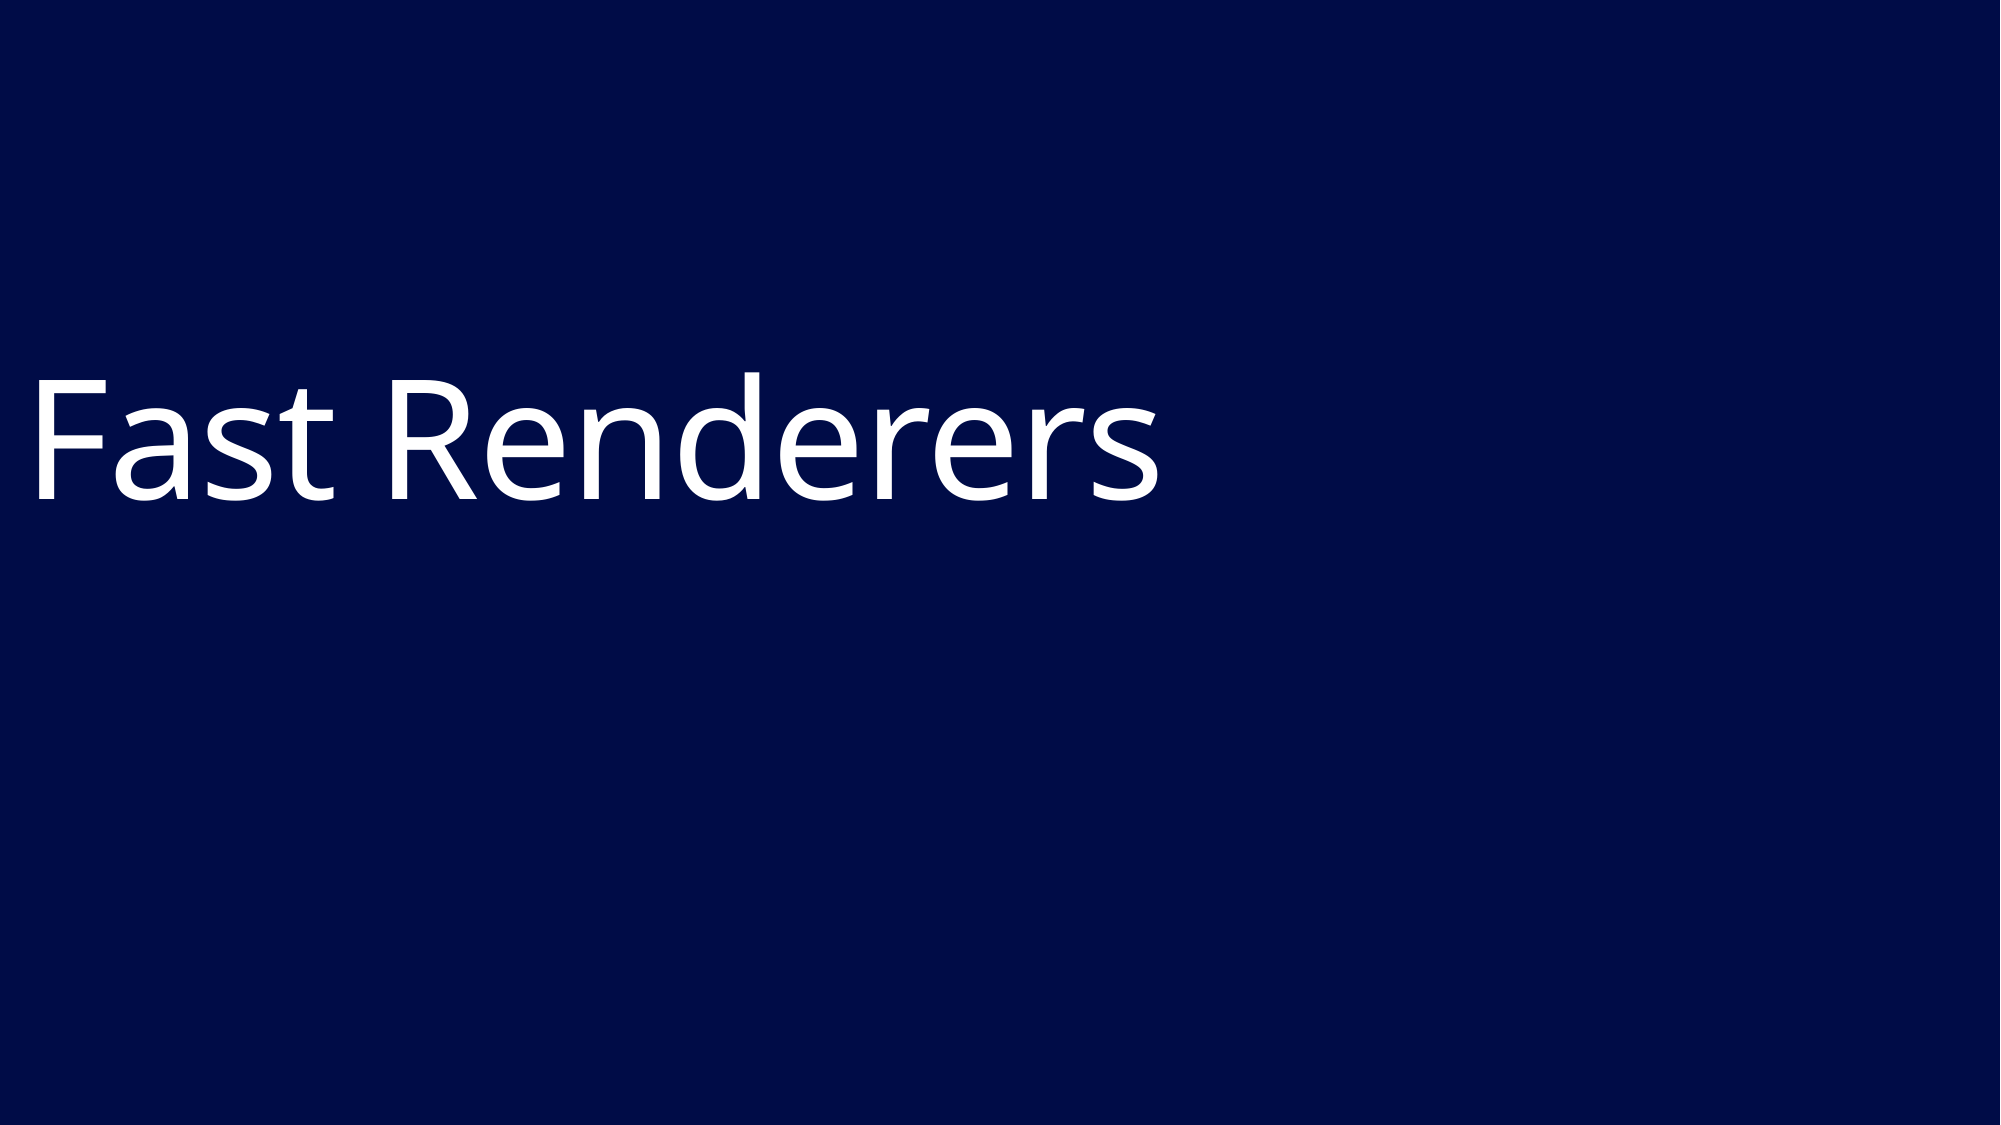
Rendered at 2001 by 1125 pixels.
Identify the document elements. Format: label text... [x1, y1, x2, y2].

title Fast Renderers [0, 340, 1912, 636]
